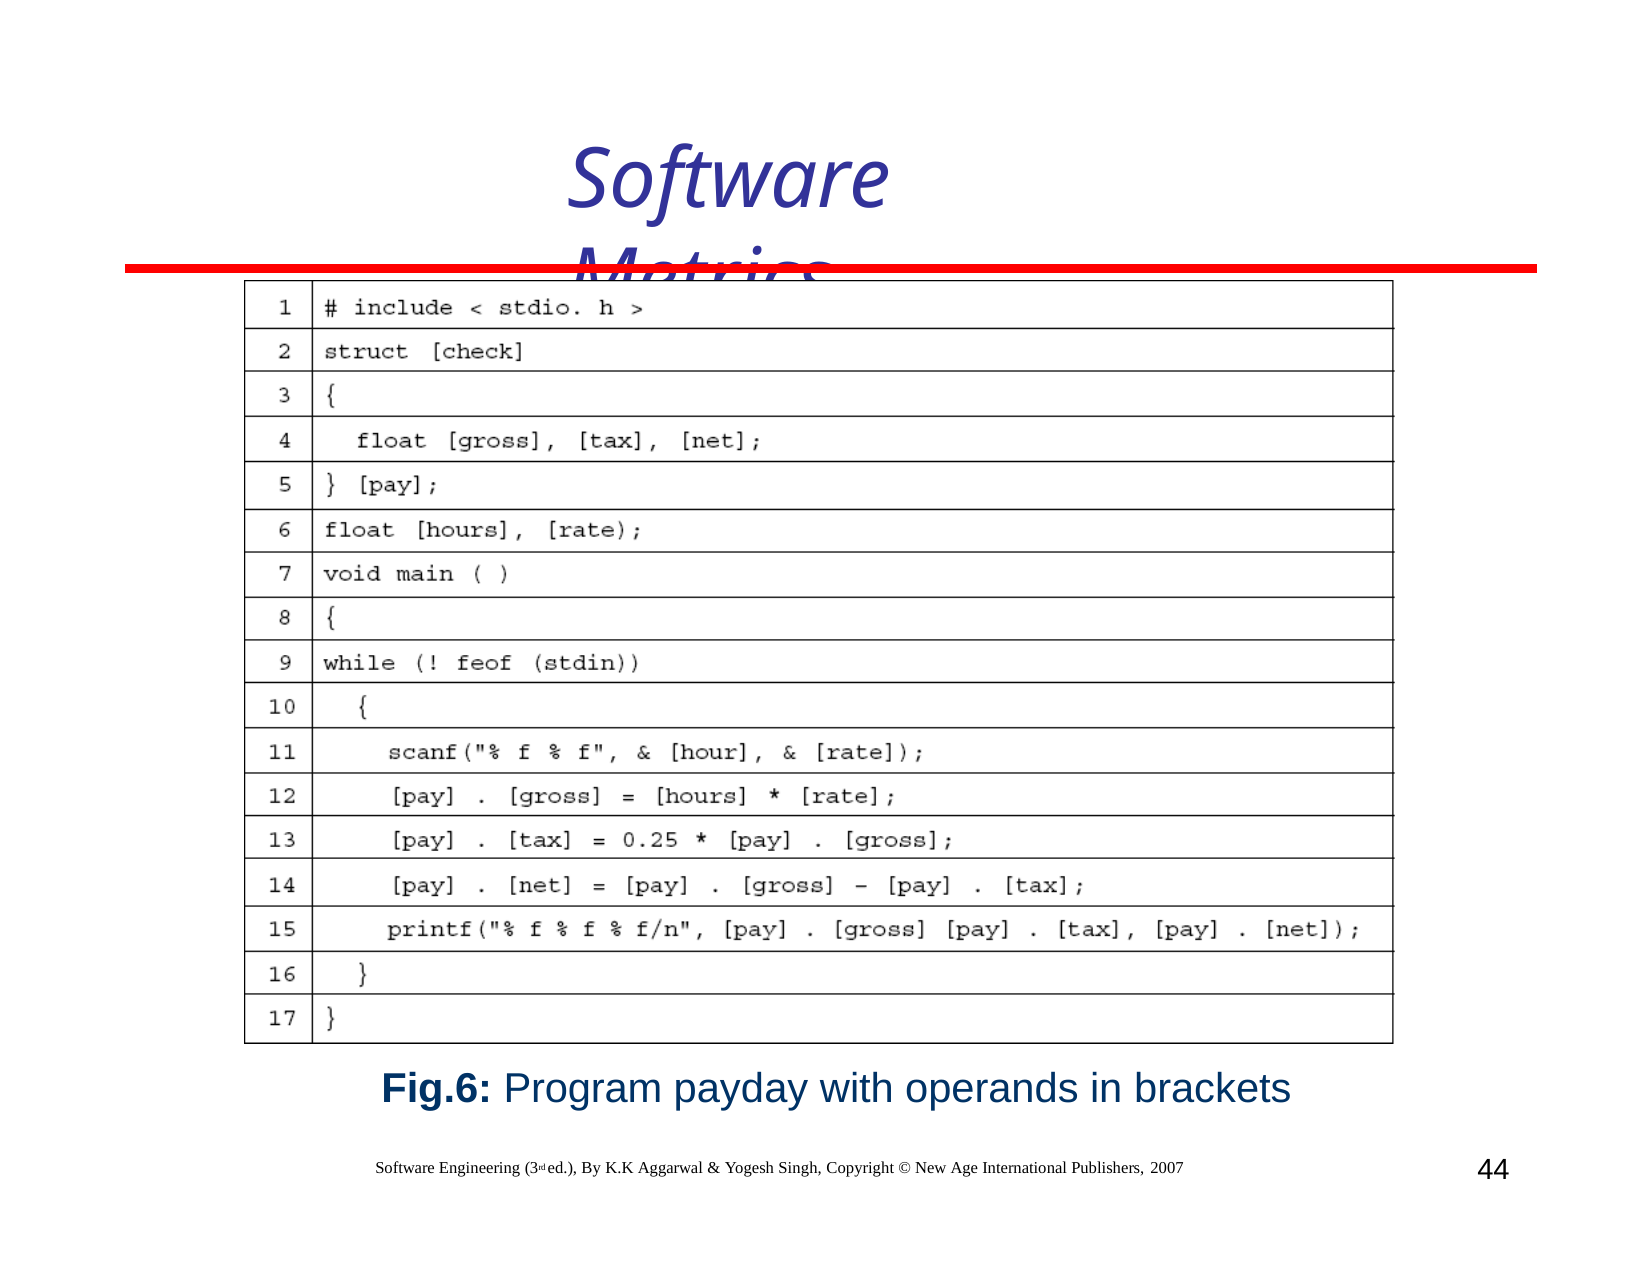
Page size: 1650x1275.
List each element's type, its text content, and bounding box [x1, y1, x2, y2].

footer Software Engineering (3rd ed.), By K.K Aggarwal & Yogesh Singh, Copyright © New Age International Publishers, 2007 [373, 1158, 1189, 1275]
title Software Metrics [565, 269, 1084, 280]
text_box Fig.6: Program payday with operands in brackets [379, 1059, 1296, 1112]
title Software Metrics [565, 122, 1084, 268]
text_box [244, 280, 1395, 1044]
slide_number 44 [1473, 1154, 1514, 1275]
